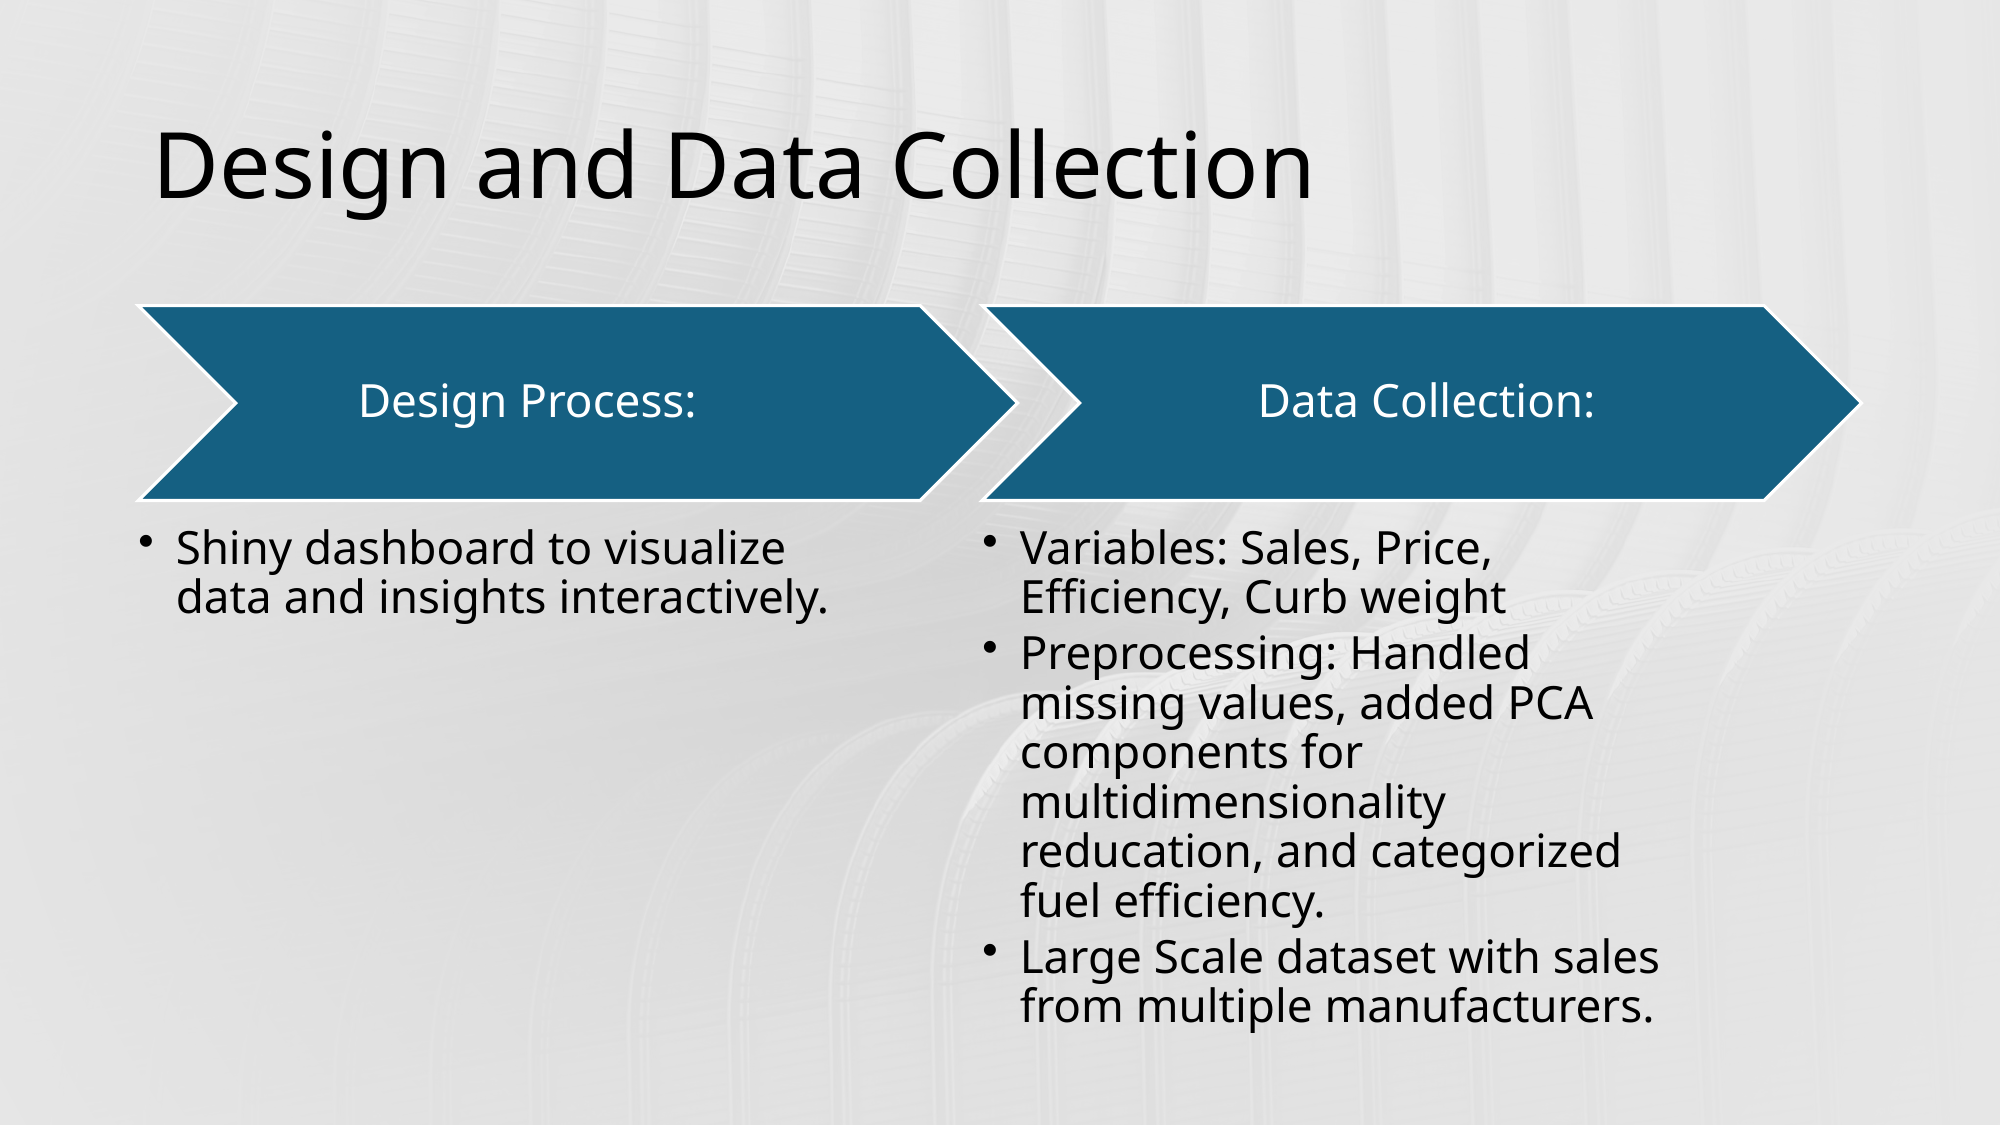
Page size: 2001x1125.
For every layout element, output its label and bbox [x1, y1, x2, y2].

list [136, 298, 1863, 1014]
picture [0, 0, 2000, 1125]
